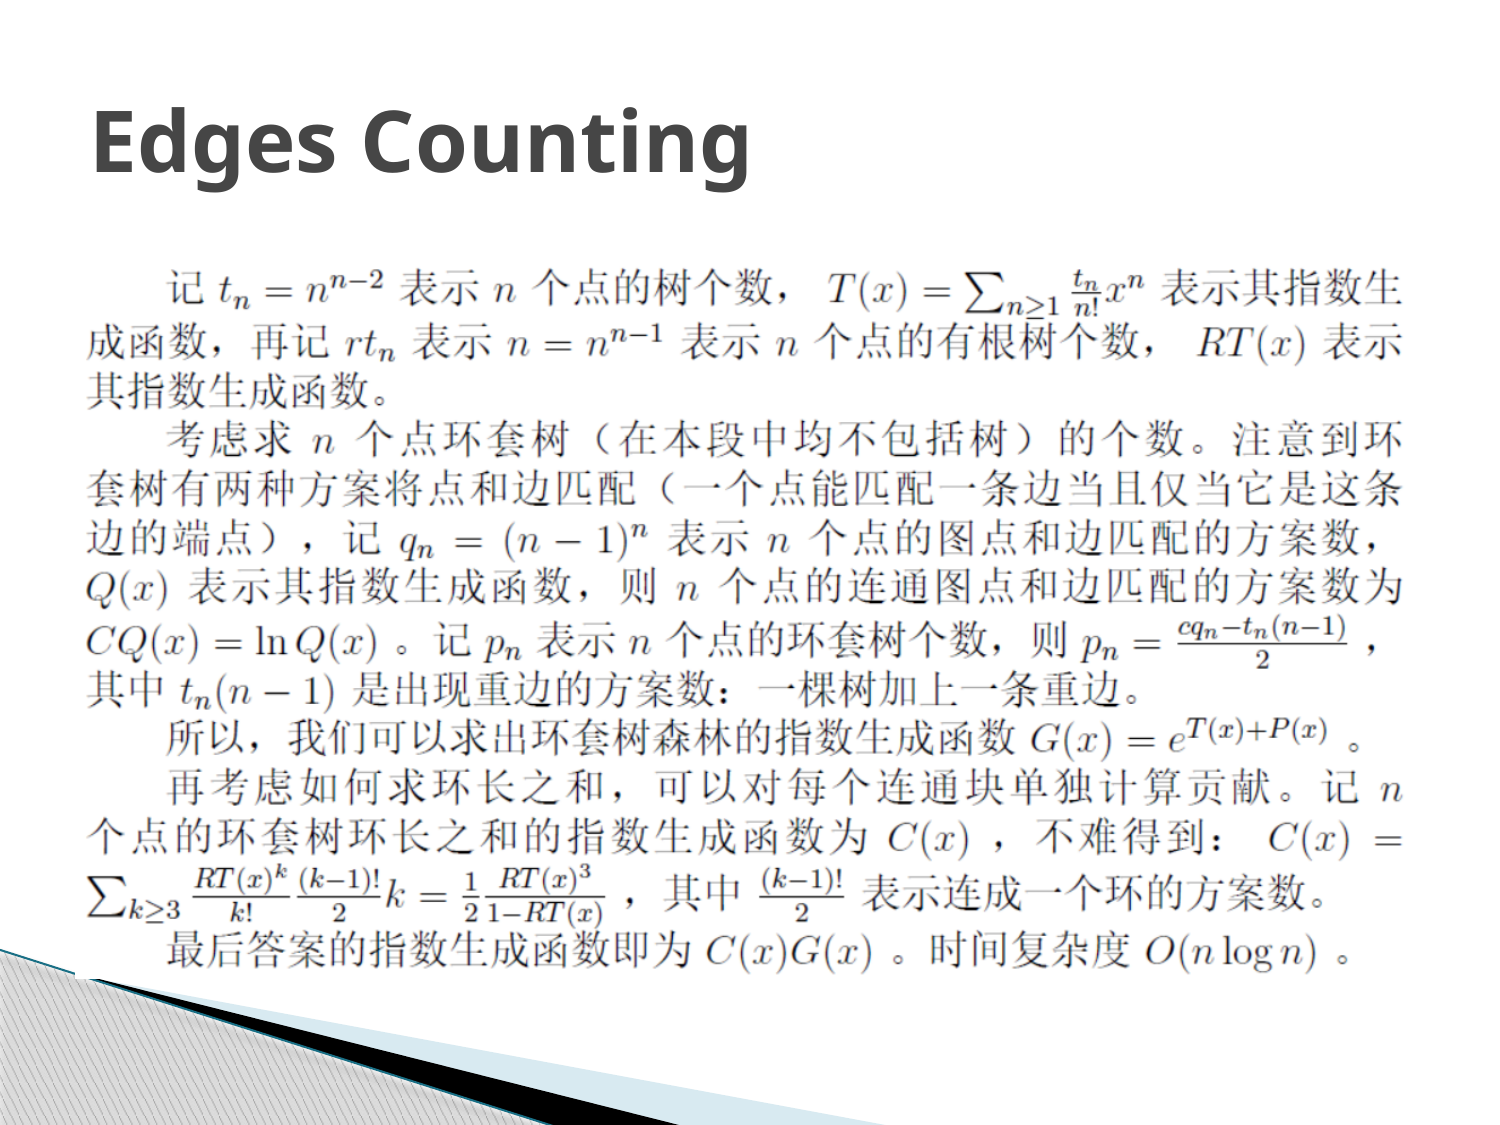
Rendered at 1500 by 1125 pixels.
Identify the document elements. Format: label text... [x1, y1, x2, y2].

title Edges Counting [75, 45, 1425, 233]
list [74, 249, 1426, 980]
